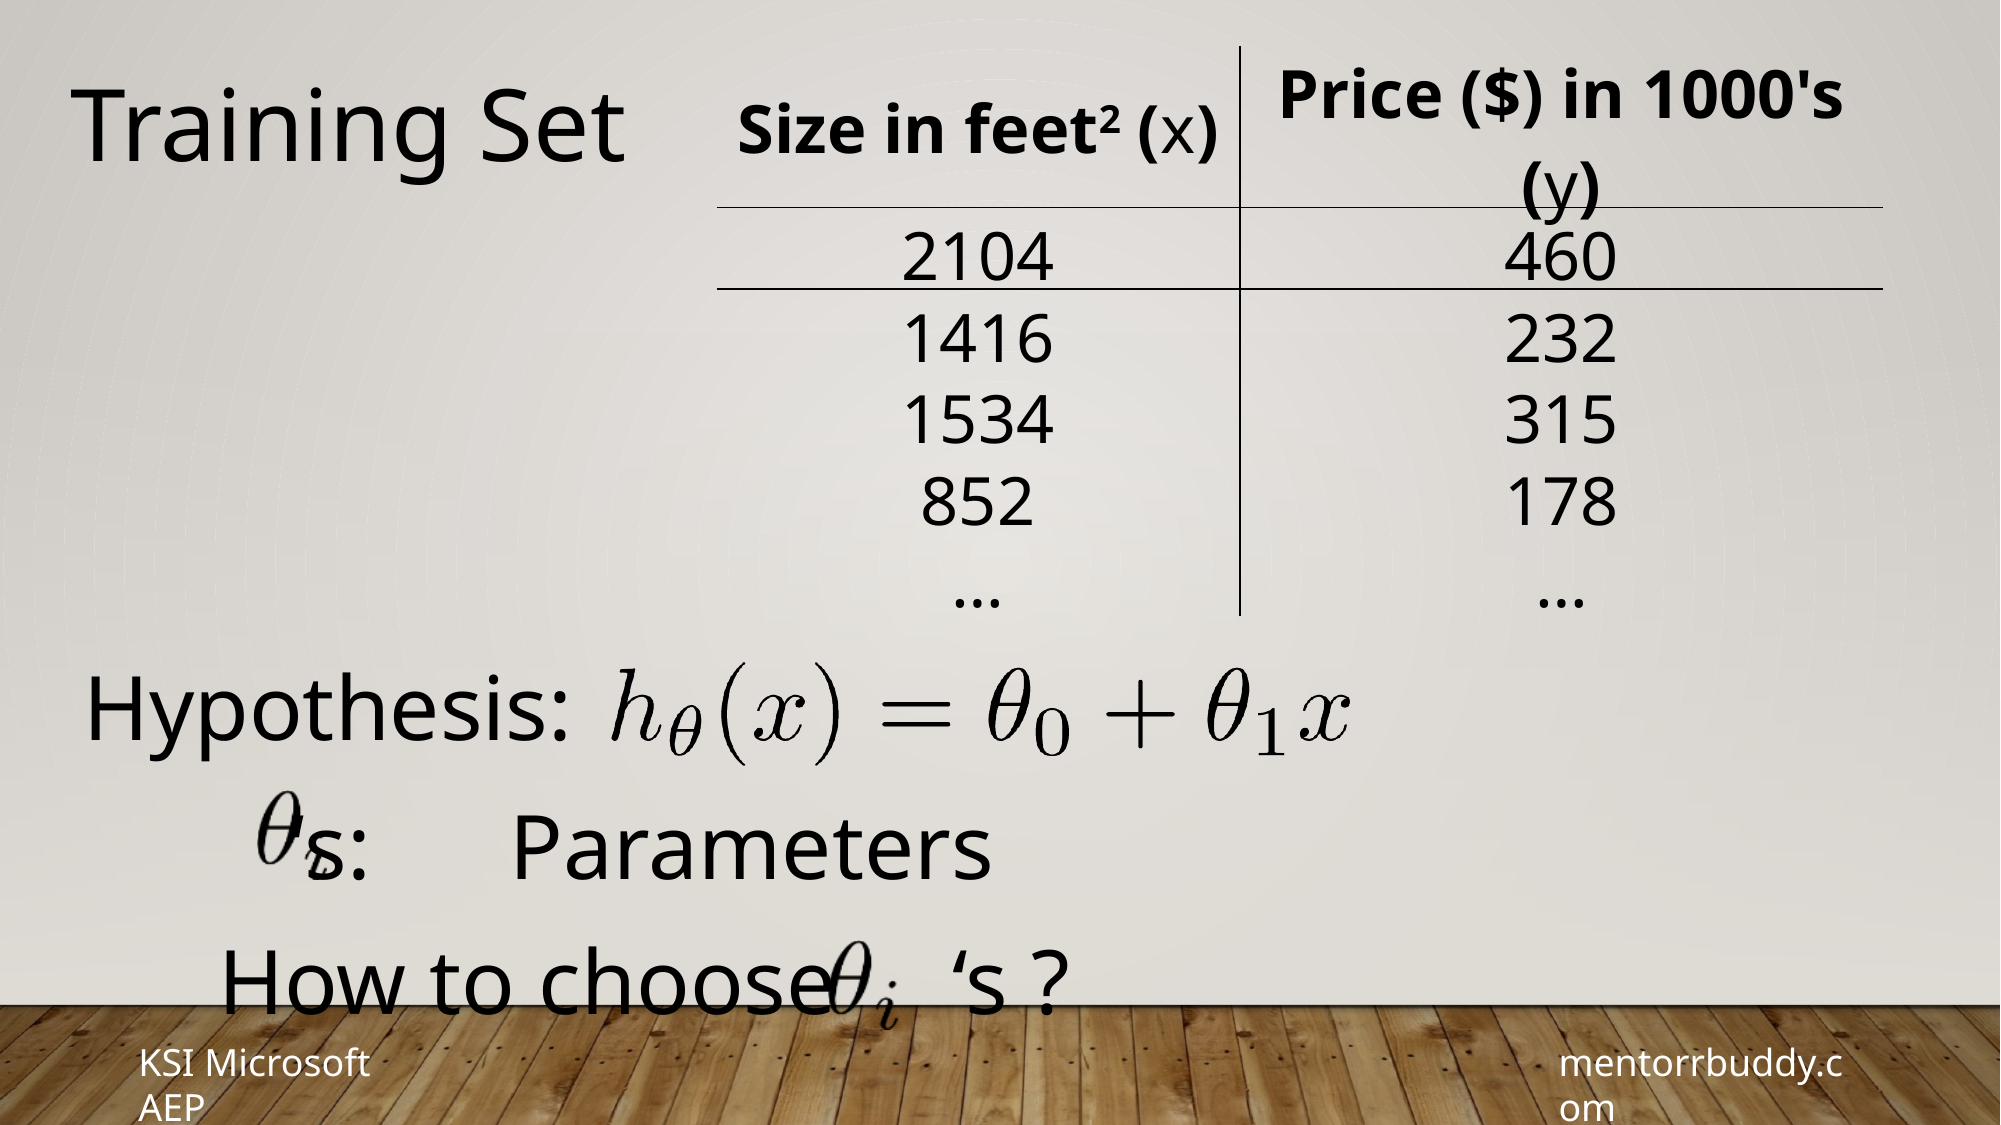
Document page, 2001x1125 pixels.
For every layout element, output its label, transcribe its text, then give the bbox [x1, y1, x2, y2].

table_cell 1534 [717, 371, 1239, 452]
table_cell 852 [717, 452, 1239, 534]
picture [611, 662, 1351, 766]
text_box Training Set [56, 54, 642, 190]
text_box ‘s: Parameters [274, 783, 1010, 905]
picture [0, 1005, 2000, 1125]
picture [257, 790, 327, 880]
table_cell 2104 [717, 208, 1239, 288]
picture [828, 940, 898, 1030]
table_cell 460 [1241, 208, 1883, 288]
text_box Hypothesis: [68, 643, 588, 766]
table_cell 315 [1241, 371, 1883, 452]
table_header Size in feet2 (x) [717, 46, 1239, 207]
table_header Price ($) in 1000's (y) [1241, 46, 1883, 207]
text_box How to choose ‘s ? [204, 917, 1087, 1040]
table_cell … [717, 534, 1239, 616]
table_cell 178 [1241, 452, 1883, 534]
table_cell … [1241, 534, 1883, 616]
table_cell 232 [1241, 290, 1883, 371]
table_cell 1416 [717, 290, 1239, 371]
